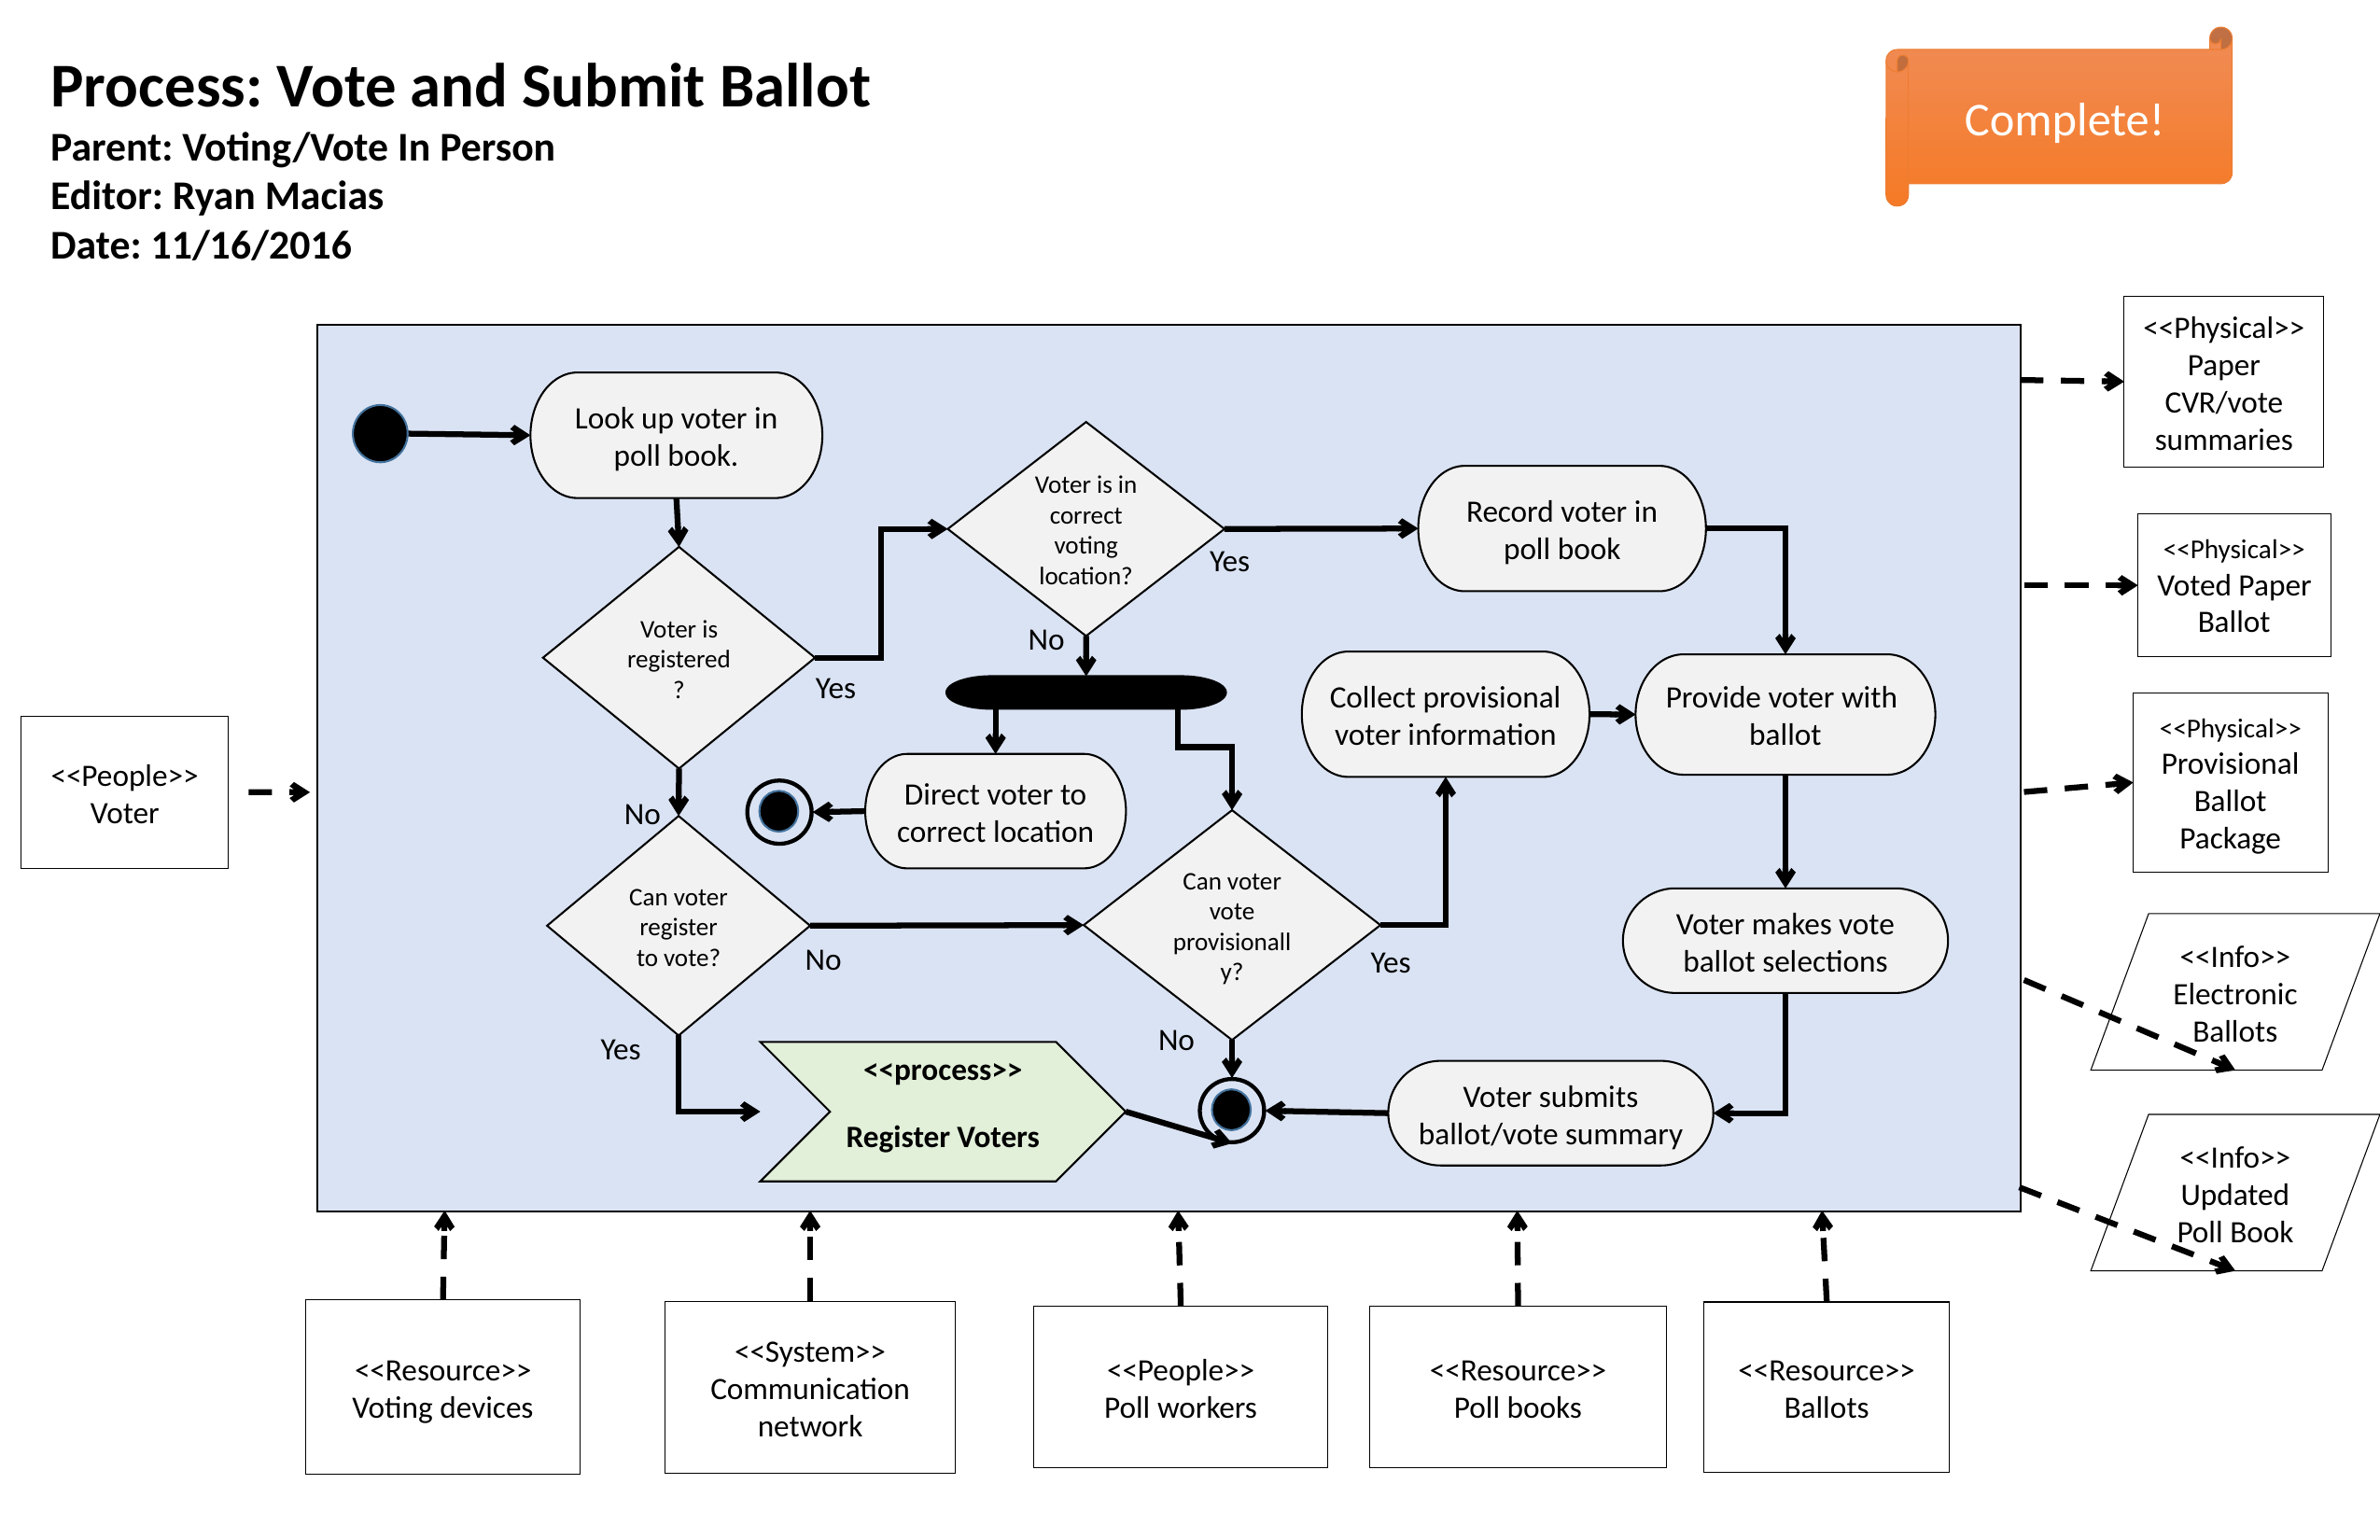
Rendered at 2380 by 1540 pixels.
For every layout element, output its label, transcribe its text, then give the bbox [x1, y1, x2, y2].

text_box Yes [573, 1021, 668, 1073]
text_box No [595, 786, 677, 838]
text_box Can voter vote provisionally? [1082, 809, 1380, 1041]
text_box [815, 528, 948, 658]
text_box <<Info>> Electronic Ballots [2090, 913, 2380, 1071]
text_box <<process>> Register Voters [758, 1041, 1126, 1183]
text_box <<Info>> Updated Poll Book [2090, 1113, 2380, 1272]
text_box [1142, 721, 1268, 775]
text_box [316, 324, 2022, 1212]
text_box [2023, 782, 2134, 792]
text_box No [680, 786, 691, 823]
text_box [2019, 1187, 2121, 1193]
text_box Can voter register to vote? [545, 814, 812, 1037]
text_box <<Resource>> Ballots [1703, 1301, 1950, 1473]
text_box <<Physical>> Paper CVR/vote summaries [2123, 296, 2324, 468]
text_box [1705, 528, 1786, 655]
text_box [1198, 1077, 1266, 1143]
text_box [945, 675, 1227, 710]
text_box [1688, 1016, 1810, 1089]
text_box Yes [788, 660, 884, 712]
text_box [352, 403, 409, 464]
text_box Look up voter in poll book. [529, 371, 824, 499]
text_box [716, 998, 792, 1150]
text_box Direct voter to correct location [864, 752, 1127, 870]
text_box Provide voter with ballot [1634, 653, 1937, 777]
text_box Complete! [1885, 26, 2233, 207]
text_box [1380, 777, 1446, 926]
text_box <<People>> Voter [21, 716, 229, 869]
text_box Voter submits ballot/vote summary [1387, 1059, 1715, 1167]
text_box Collect provisional voter information [1300, 651, 1591, 778]
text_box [1178, 1211, 1182, 1307]
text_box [2023, 979, 2121, 992]
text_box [676, 497, 679, 547]
text_box <<System>> Communication network [665, 1301, 956, 1474]
text_box No [776, 931, 872, 984]
text_box No [999, 612, 1094, 665]
text_box No [1128, 1012, 1225, 1064]
text_box Process: Vote and Submit Ballot Parent: Voting/Vote In Person Editor: Ryan Macias Date: 11/16/2016 [36, 37, 2234, 274]
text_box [1822, 1210, 1827, 1303]
text_box <<People>> Poll workers [1033, 1306, 1328, 1468]
text_box Yes [1182, 533, 1278, 585]
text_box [746, 779, 813, 846]
text_box <<Resource>> Voting devices [305, 1299, 581, 1475]
text_box Yes [1343, 934, 1438, 987]
text_box Voter is registered? [541, 546, 815, 768]
text_box <<Physical>> Voted Paper Ballot [2137, 513, 2331, 657]
text_box Record voter in poll book [1417, 465, 1707, 593]
text_box Voter makes vote ballot selections [1621, 887, 1950, 994]
text_box Voter is in correct voting location? [946, 420, 1224, 632]
text_box <<Physical>> Provisional Ballot Package [2133, 693, 2329, 873]
text_box <<Resource>> Poll books [1369, 1306, 1667, 1468]
